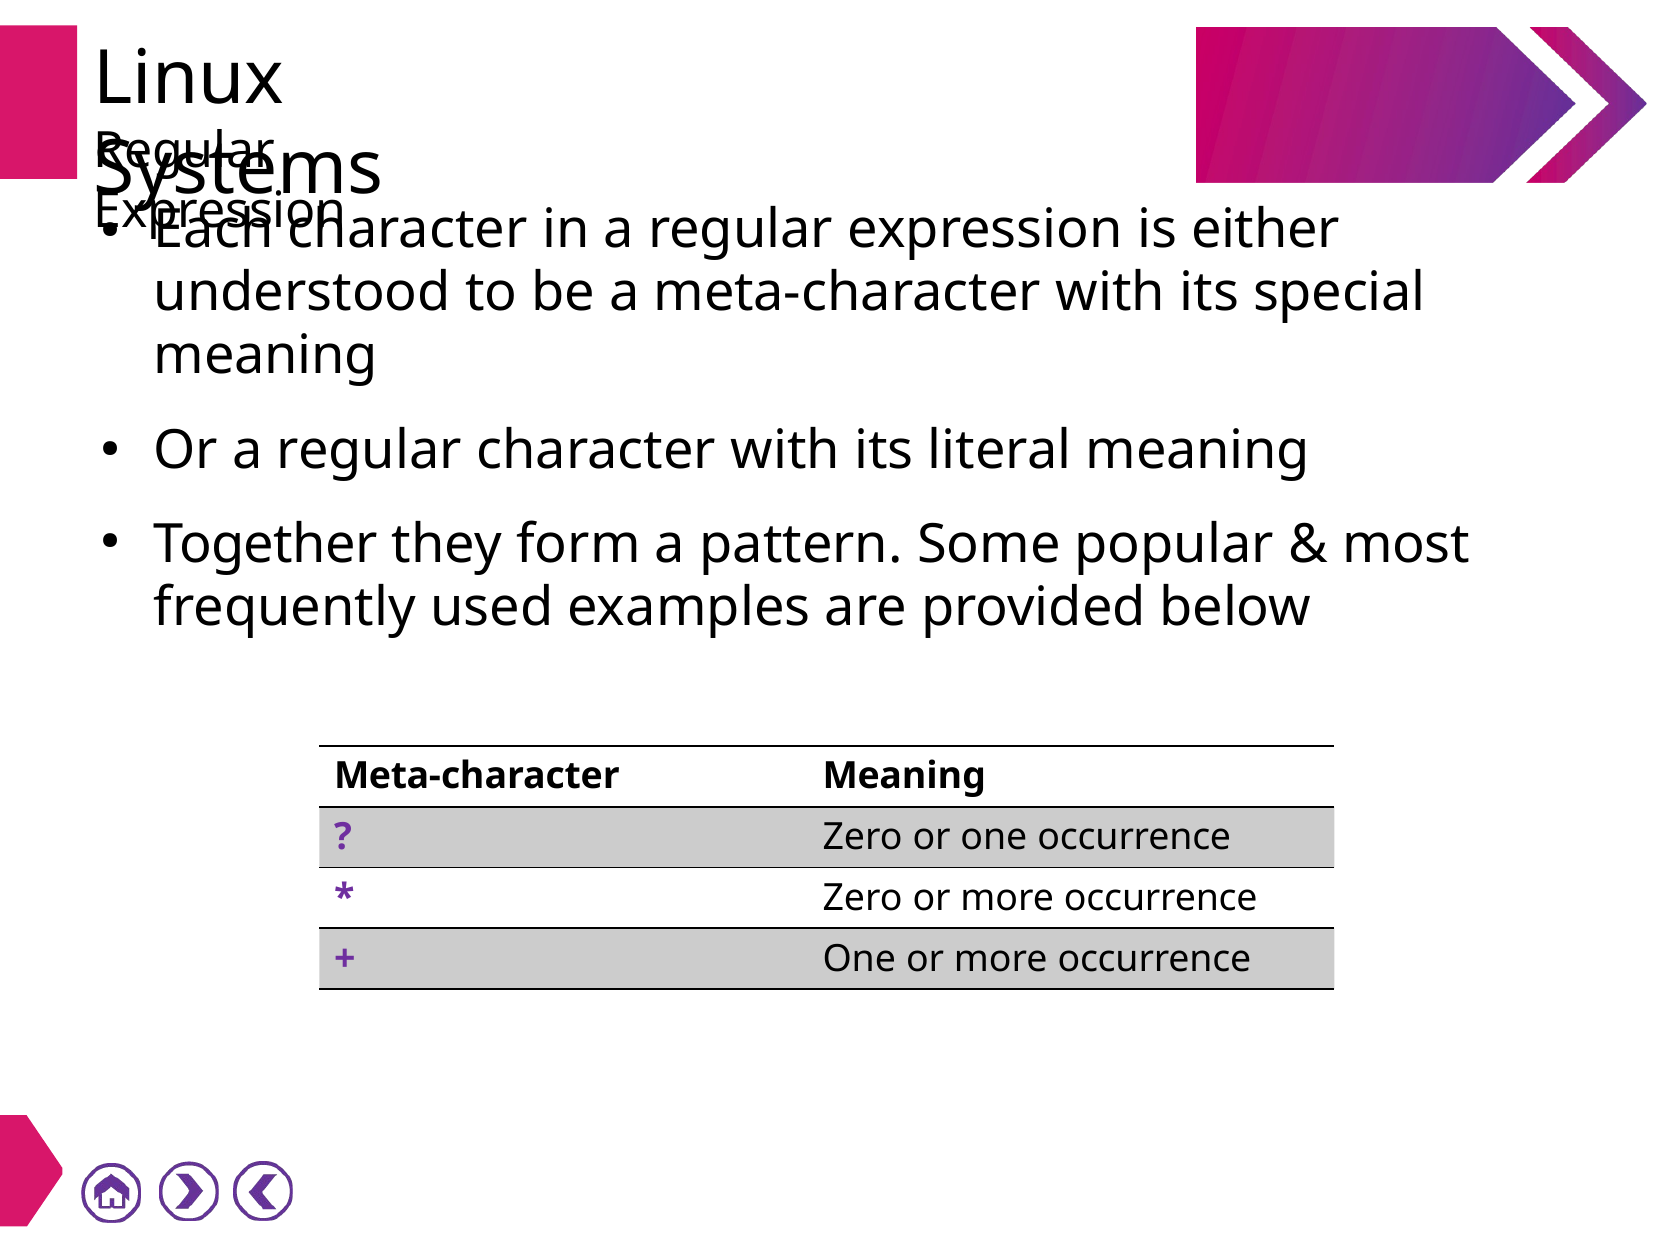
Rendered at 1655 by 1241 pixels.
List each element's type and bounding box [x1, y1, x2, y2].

text_box [319, 733, 1335, 990]
text_box [91, 115, 513, 242]
list [151, 193, 1554, 903]
picture [159, 1161, 219, 1222]
title [91, 26, 564, 193]
picture [80, 1163, 141, 1223]
picture [233, 1161, 293, 1222]
picture [1196, 27, 1647, 183]
text_box [98, 521, 123, 553]
text_box [98, 428, 123, 460]
